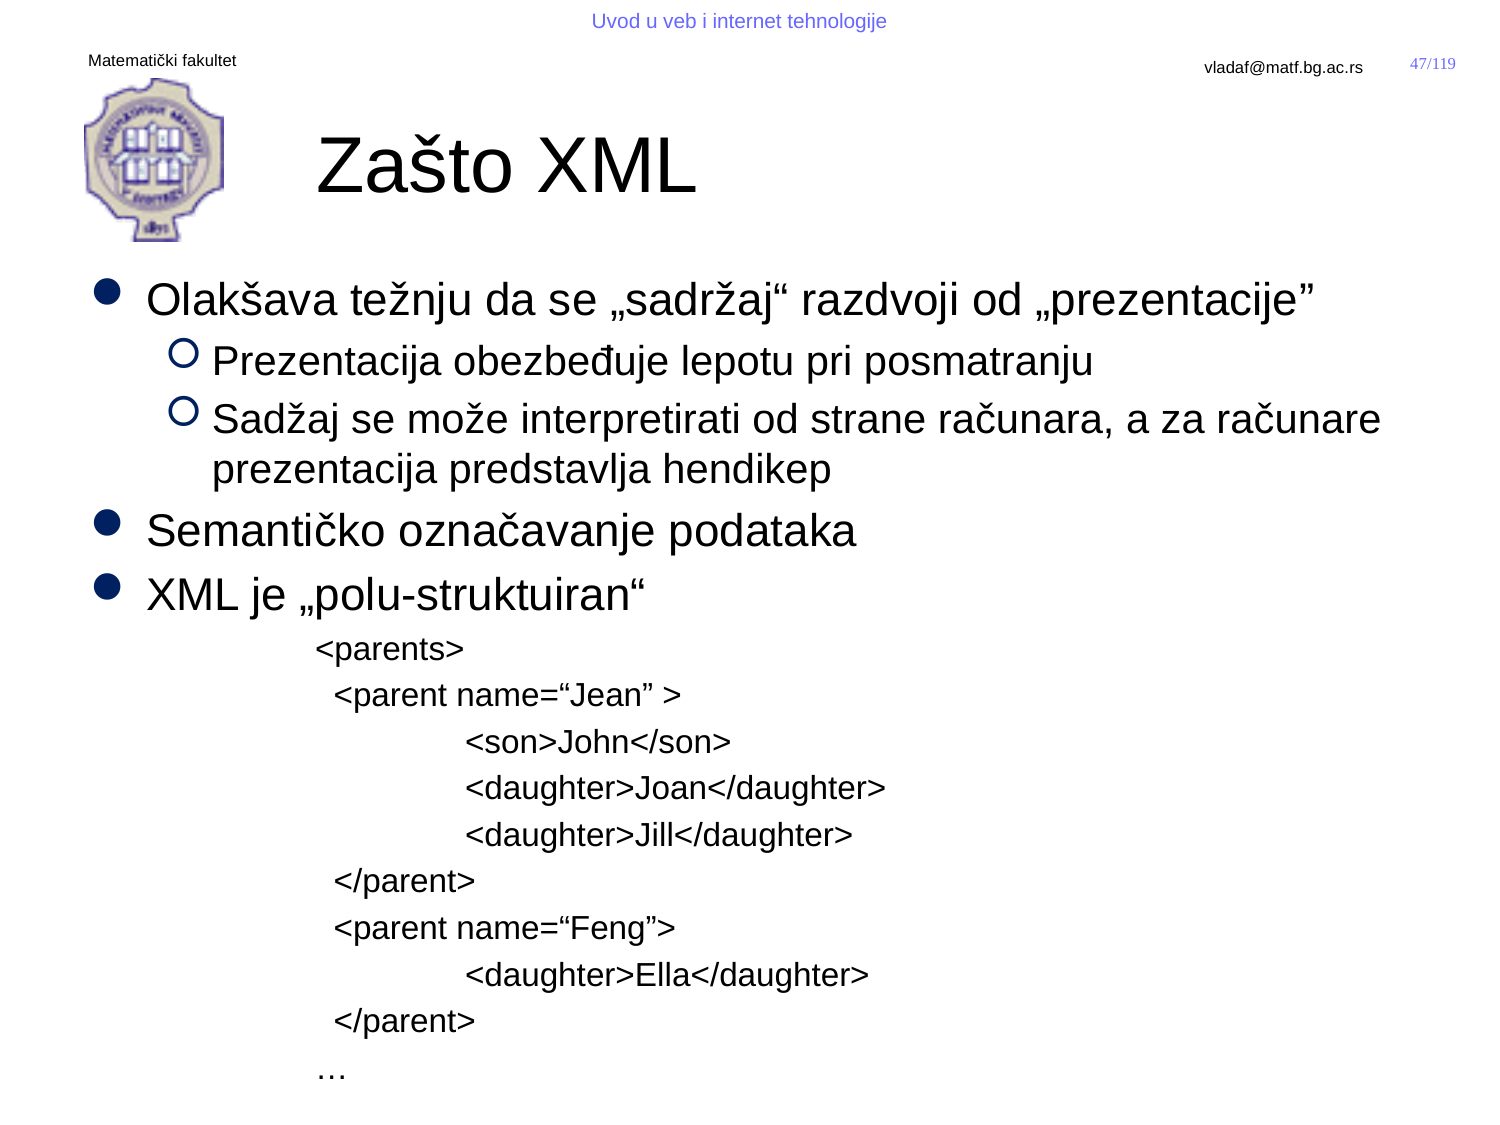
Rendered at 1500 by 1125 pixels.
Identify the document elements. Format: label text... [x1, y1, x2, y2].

list Olakšava težnju da se „sadržaj“ razdvoji od „prezentacije” Prezentacija obezbeđuje lepotu pri posmatranju Sadžaj se može interpretirati od strane računara, a za računare prezentacija predstavlja hendikep Semantičko označavanje podataka XML je „polu-struktuiran“ <parents> <parent name=“Jean” > <son>John</son> <daughter>Joan</daughter> <daughter>Jill</daughter> </parent> <parent name=“Feng”> <daughter>Ella</daughter> </parent> … [75, 262, 1412, 1125]
picture [84, 78, 224, 242]
title Zašto XML [301, 90, 1425, 233]
